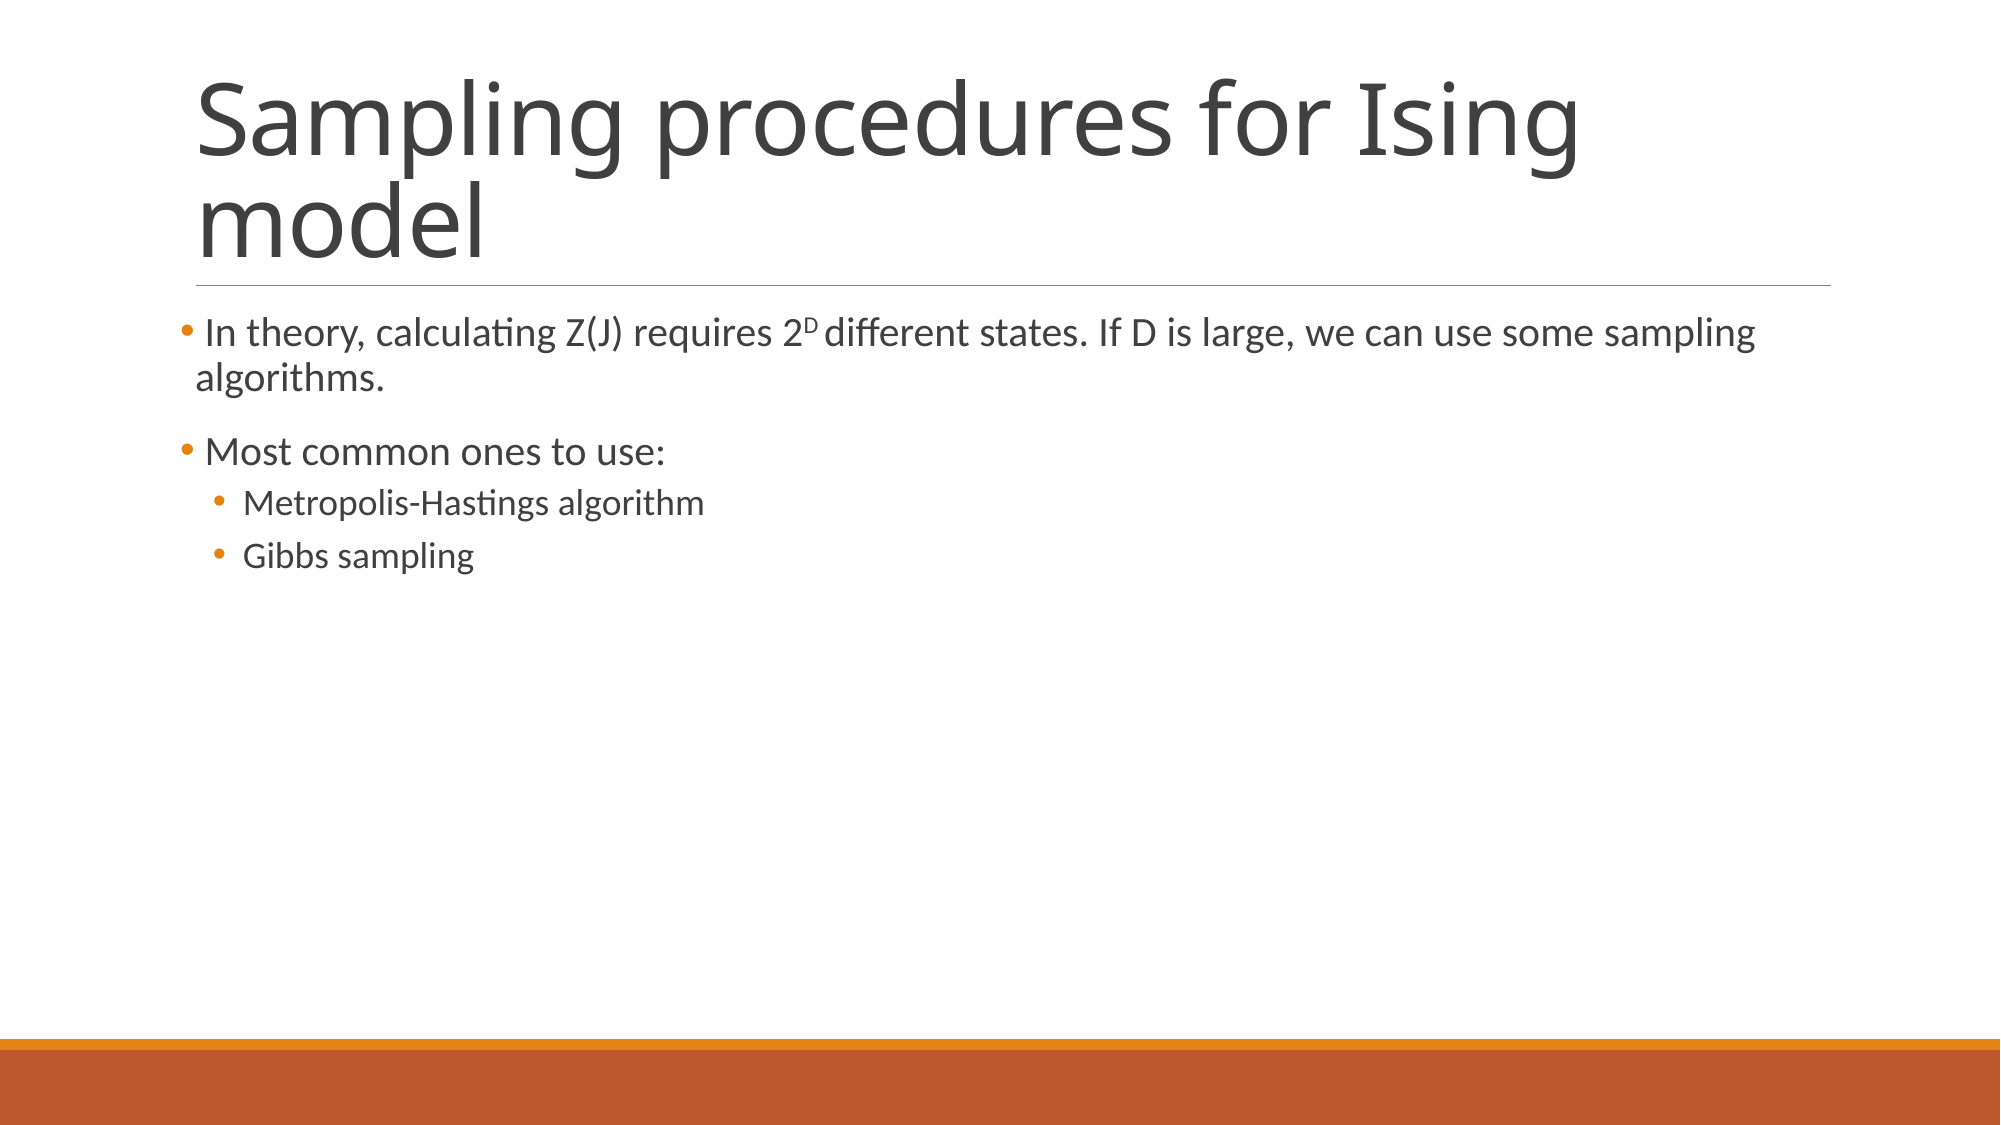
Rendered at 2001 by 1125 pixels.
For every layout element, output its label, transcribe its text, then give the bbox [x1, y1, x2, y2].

title Sampling procedures for Ising model [180, 47, 1830, 285]
list In theory, calculating Z(J) requires 2D different states. If D is large, we can use some sampling algorithms. Most common ones to use: Metropolis-Hastings algorithm Gibbs sampling [180, 302, 1830, 963]
